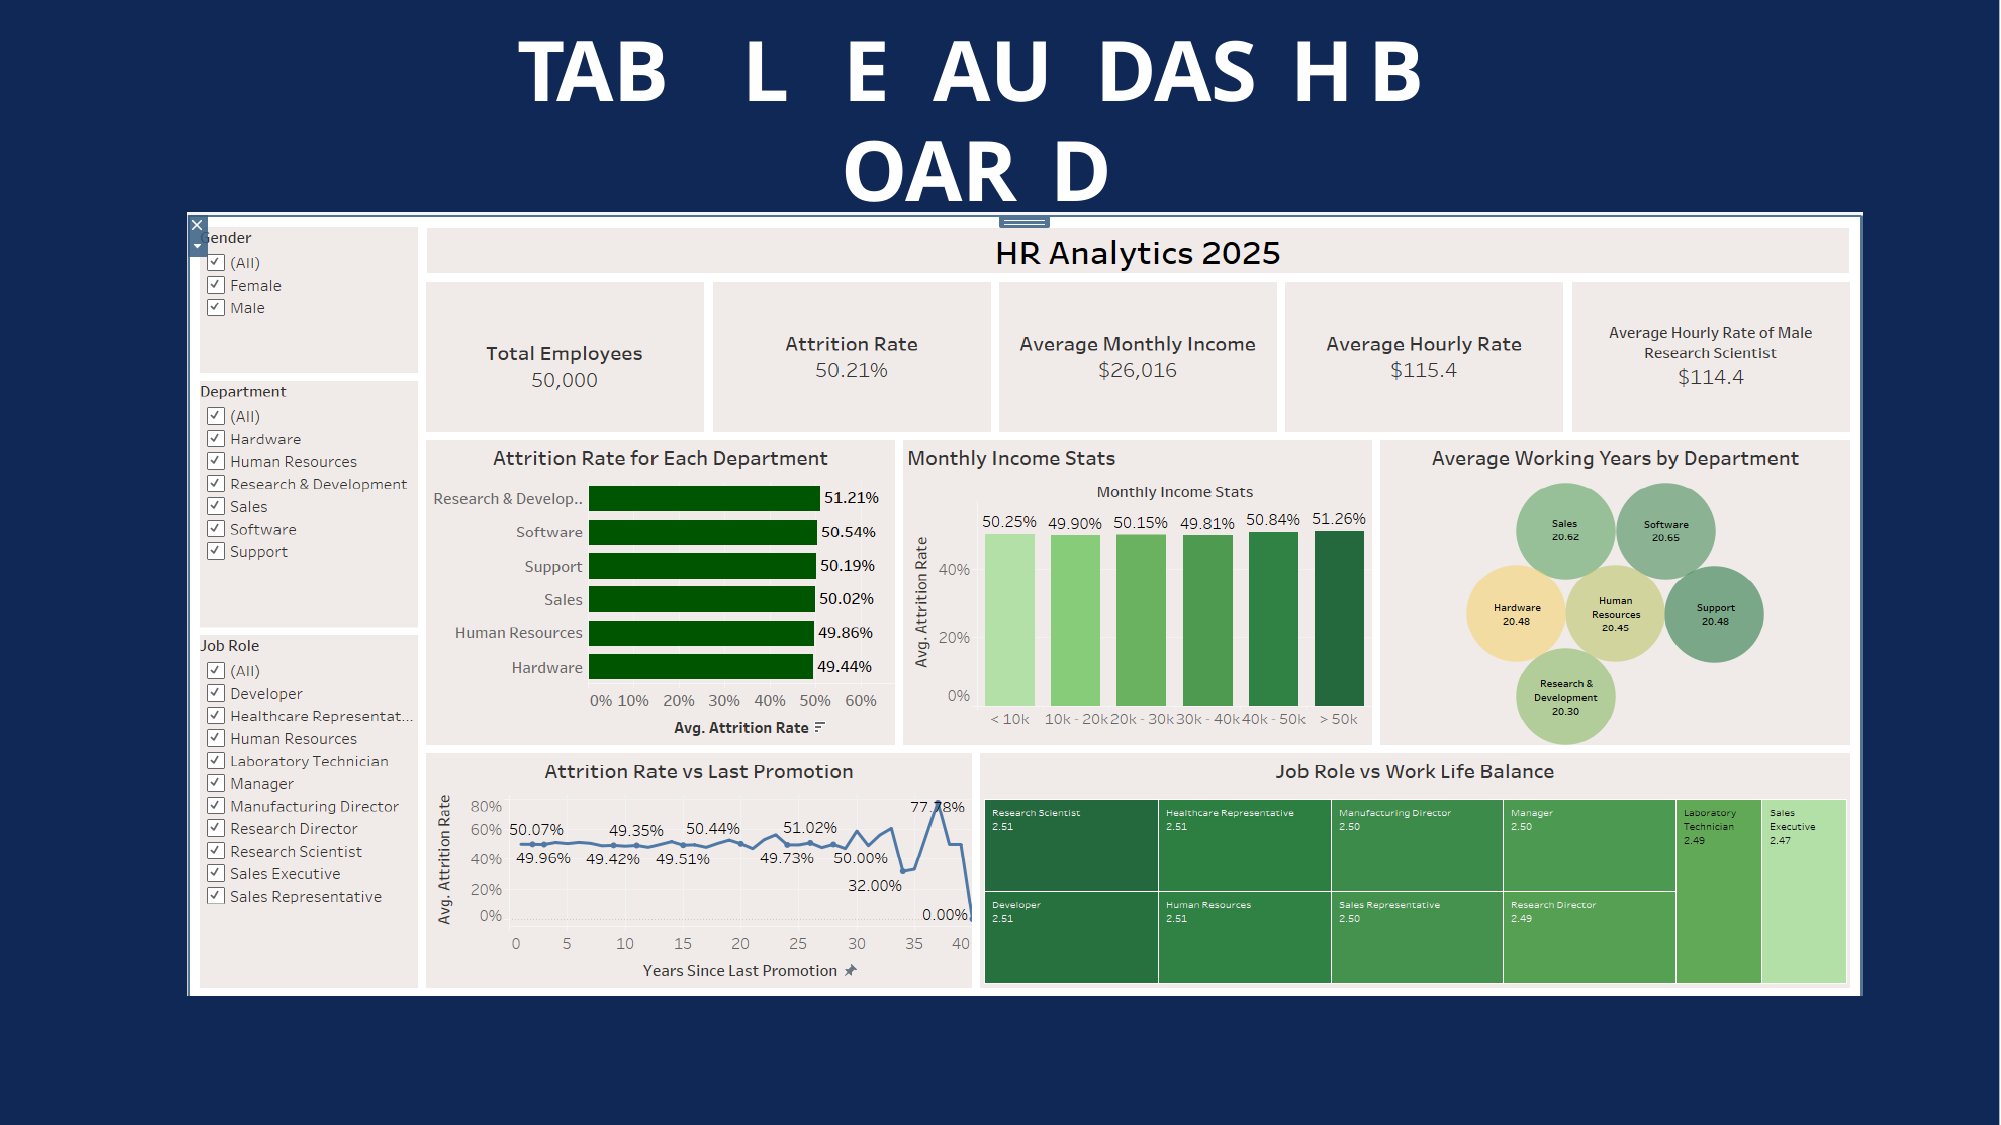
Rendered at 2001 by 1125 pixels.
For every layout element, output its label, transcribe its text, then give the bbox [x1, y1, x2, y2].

title TAB L E AU DAS H B OAR D [474, 15, 1477, 209]
picture [187, 212, 1863, 997]
